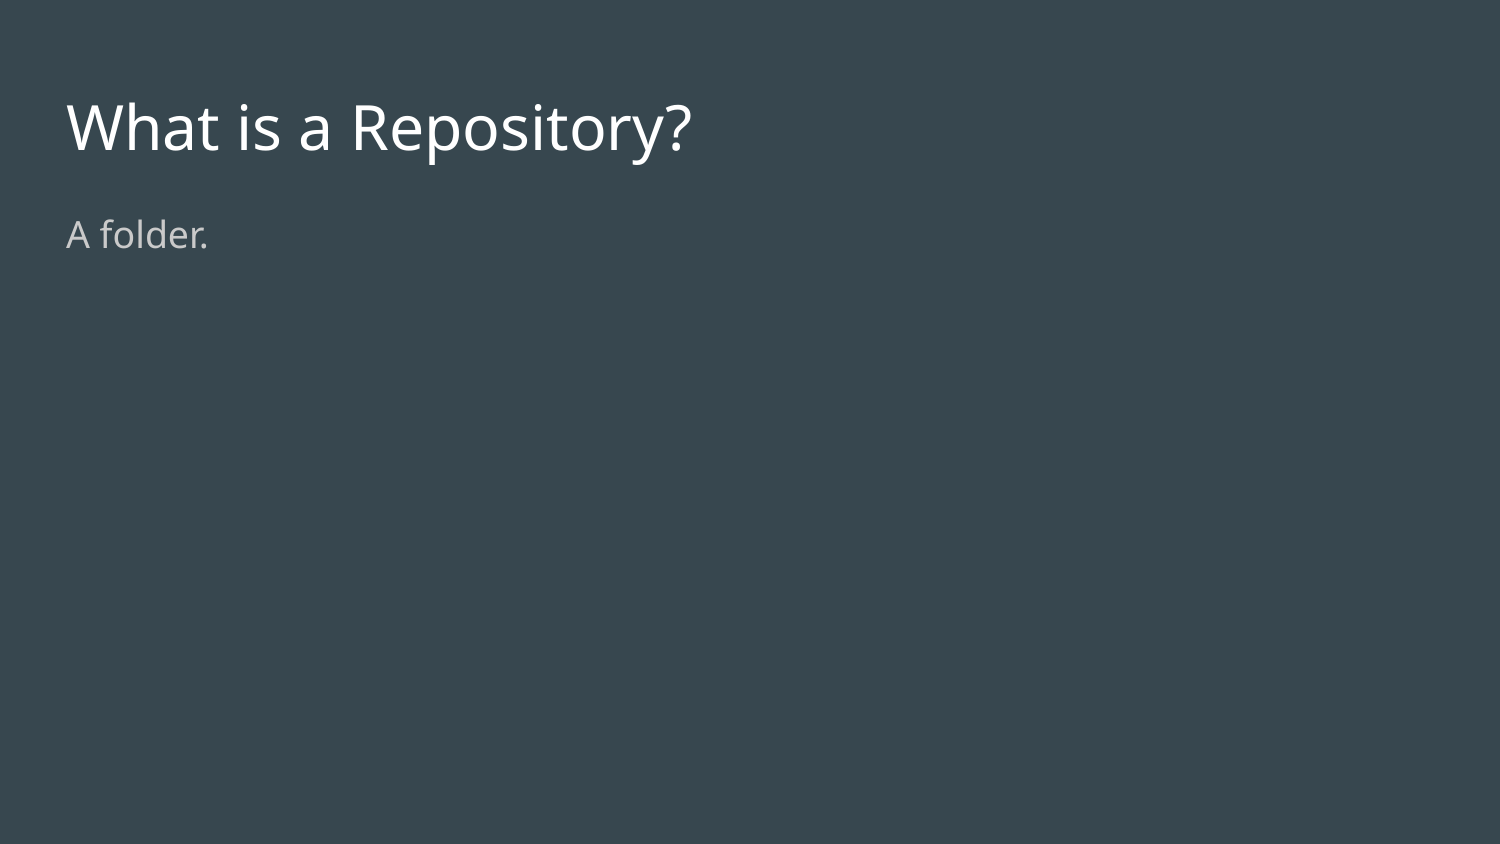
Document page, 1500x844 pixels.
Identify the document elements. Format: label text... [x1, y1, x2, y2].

title What is a Repository? [51, 72, 1449, 167]
list A folder. [51, 189, 1449, 750]
